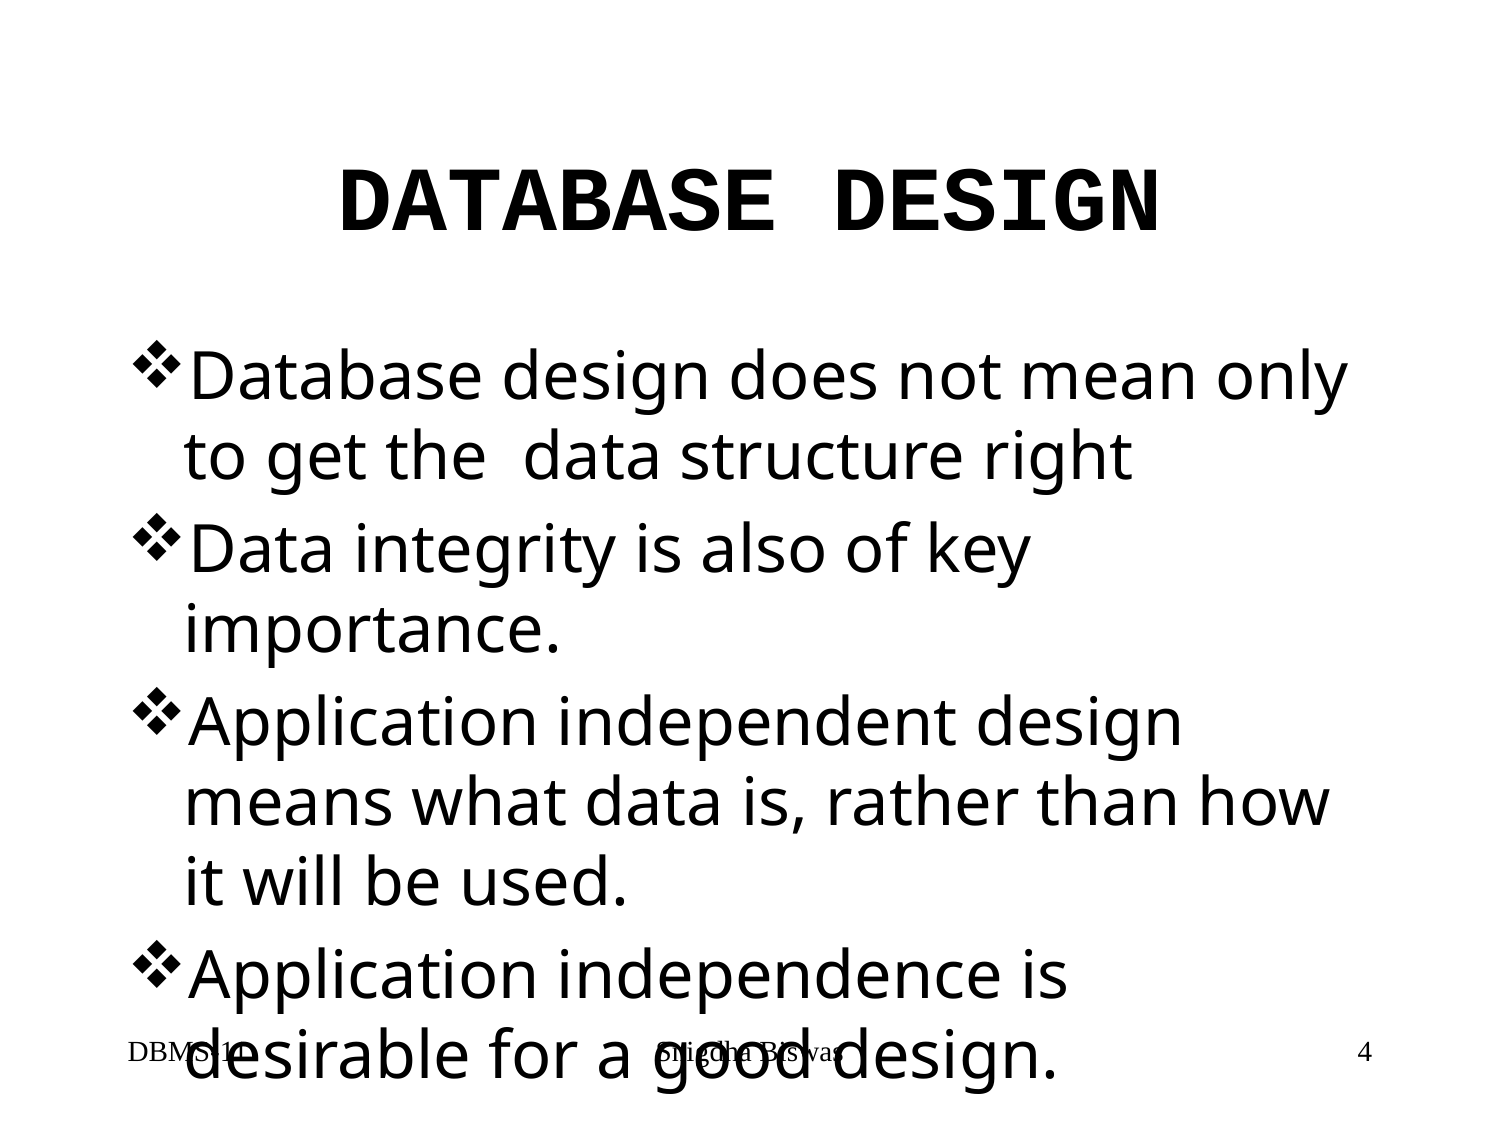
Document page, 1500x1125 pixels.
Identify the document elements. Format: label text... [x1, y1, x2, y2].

title DATABASE DESIGN [112, 99, 1388, 288]
footer Snigdha Biswas [512, 1024, 988, 1101]
slide_number DBMS-11 [112, 1024, 426, 1101]
list Database design does not mean only to get the data structure right Data integrity is also of key importance. Application independent design means what data is, rather than how it will be used. Application independence is desirable for a good design. [112, 324, 1388, 1001]
slide_number 4 [1074, 1024, 1388, 1101]
